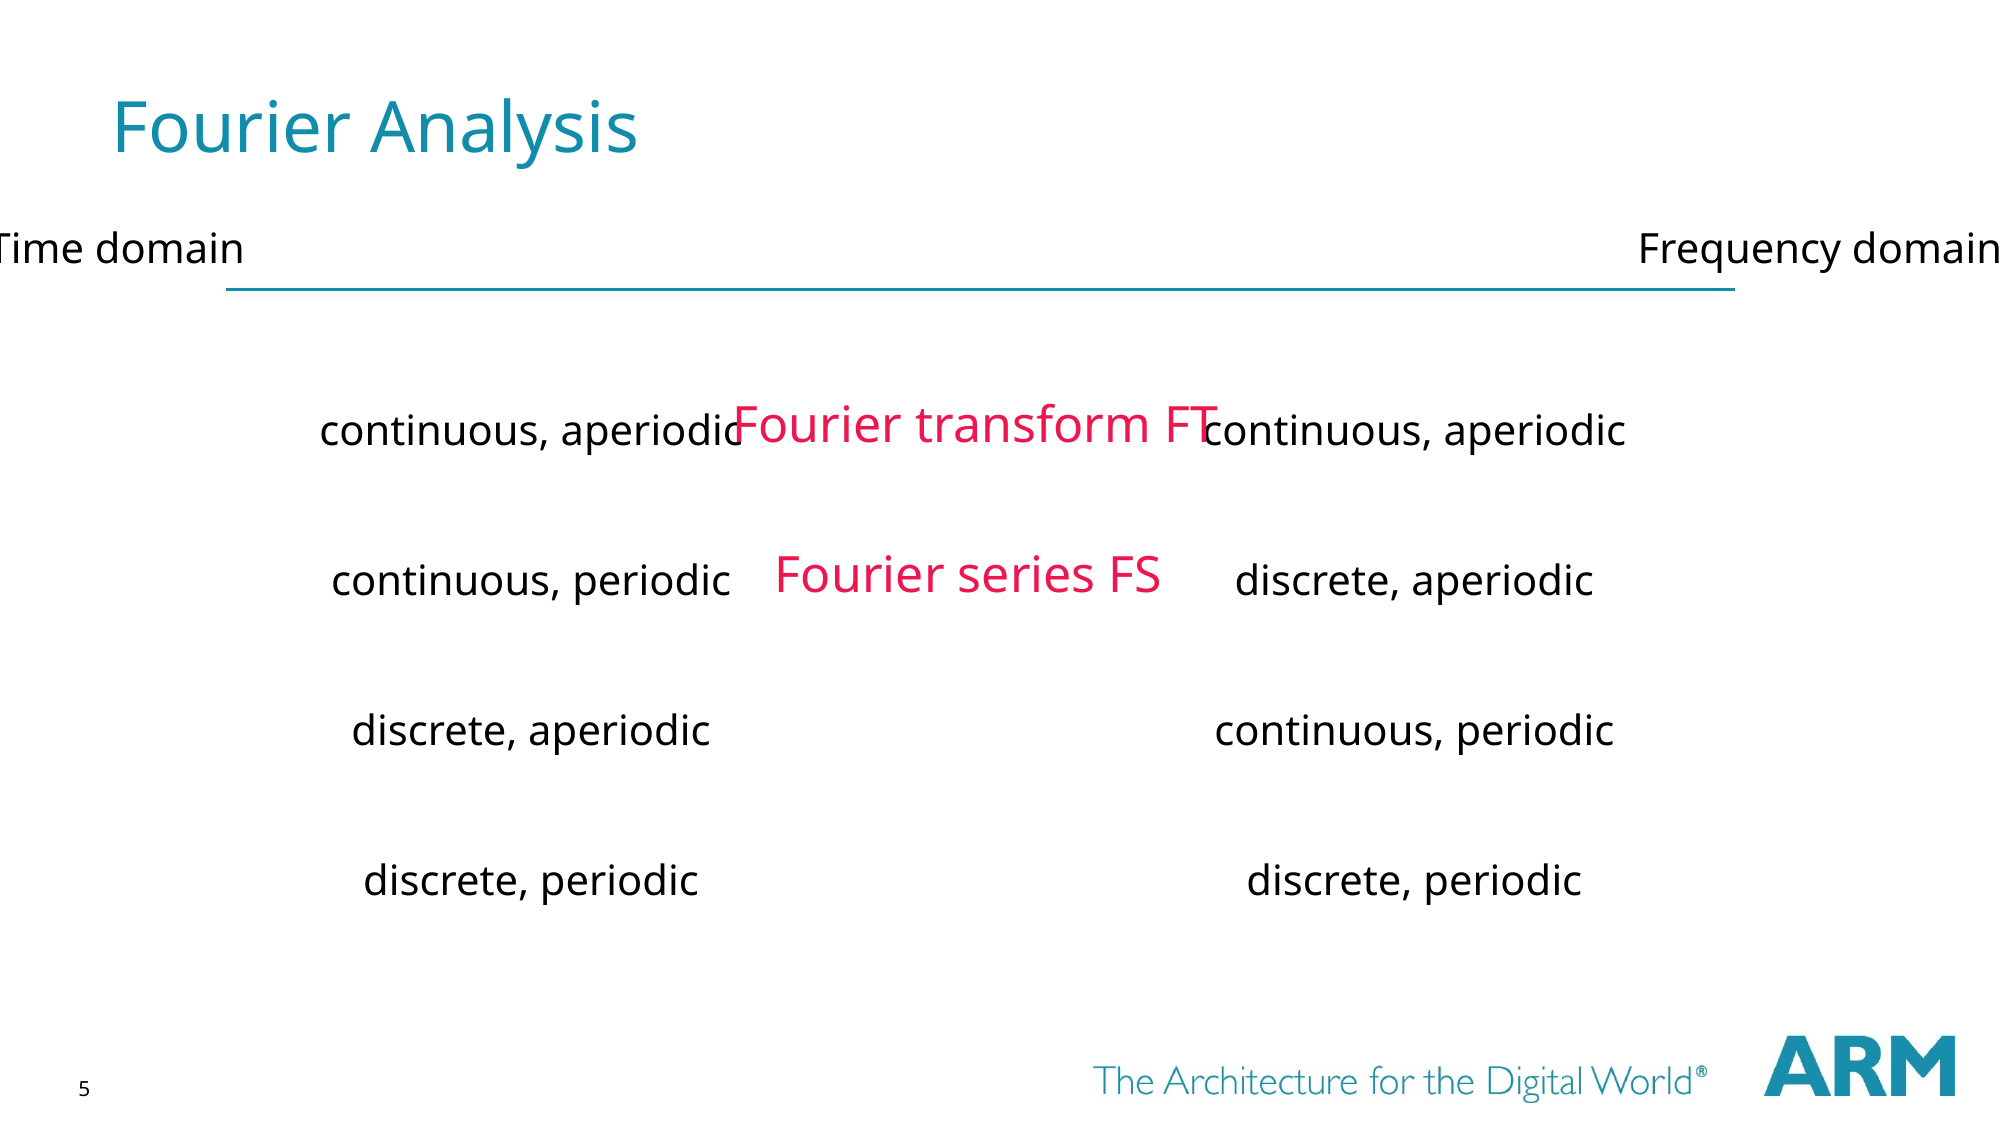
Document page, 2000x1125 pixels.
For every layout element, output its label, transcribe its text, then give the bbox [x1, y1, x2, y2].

text_box Fourier series FS [760, 534, 1178, 610]
picture [1093, 1065, 1707, 1103]
text_box continuous, aperiodic continuous, periodic discrete, aperiodic discrete, periodic [304, 371, 758, 911]
picture [1763, 1035, 1955, 1096]
text_box continuous, aperiodic discrete, aperiodic continuous, periodic discrete, periodic [1187, 371, 1642, 911]
text_box Fourier transform FT [717, 385, 1233, 460]
text_box Fourier Analysis [111, 81, 1943, 176]
text_box Time domain Frequency domain [0, 214, 2000, 280]
